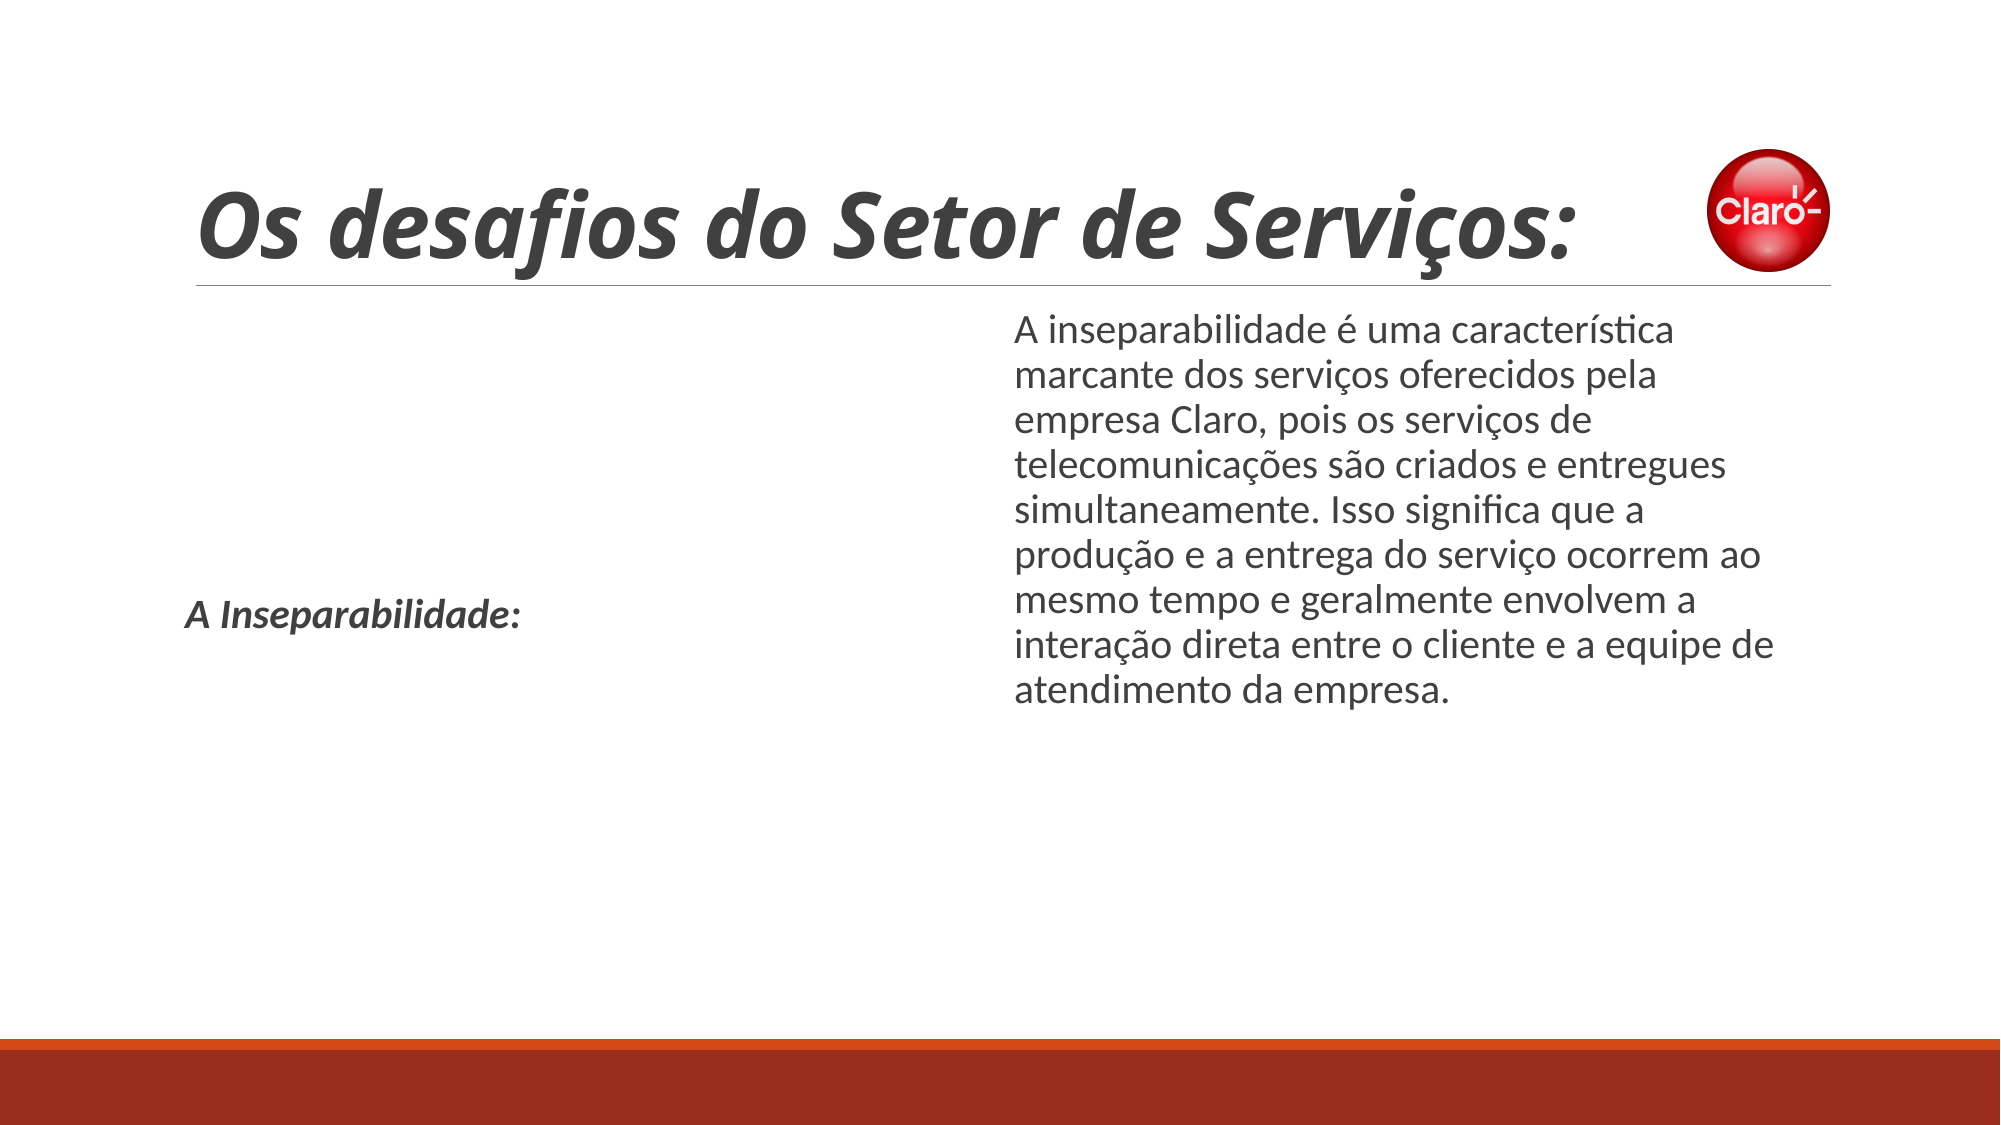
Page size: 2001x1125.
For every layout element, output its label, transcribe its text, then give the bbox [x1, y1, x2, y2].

list A Inseparabilidade: [170, 285, 980, 945]
list A inseparabilidade é uma característica marcante dos serviços oferecidos pela empresa Claro, pois os serviços de telecomunicações são criados e entregues simultaneamente. Isso significa que a produção e a entrega do serviço ocorrem ao mesmo tempo e geralmente envolvem a interação direta entre o cliente e a equipe de atendimento da empresa. [999, 299, 1810, 960]
title Os desafios do Setor de Serviços: [180, 47, 1830, 285]
